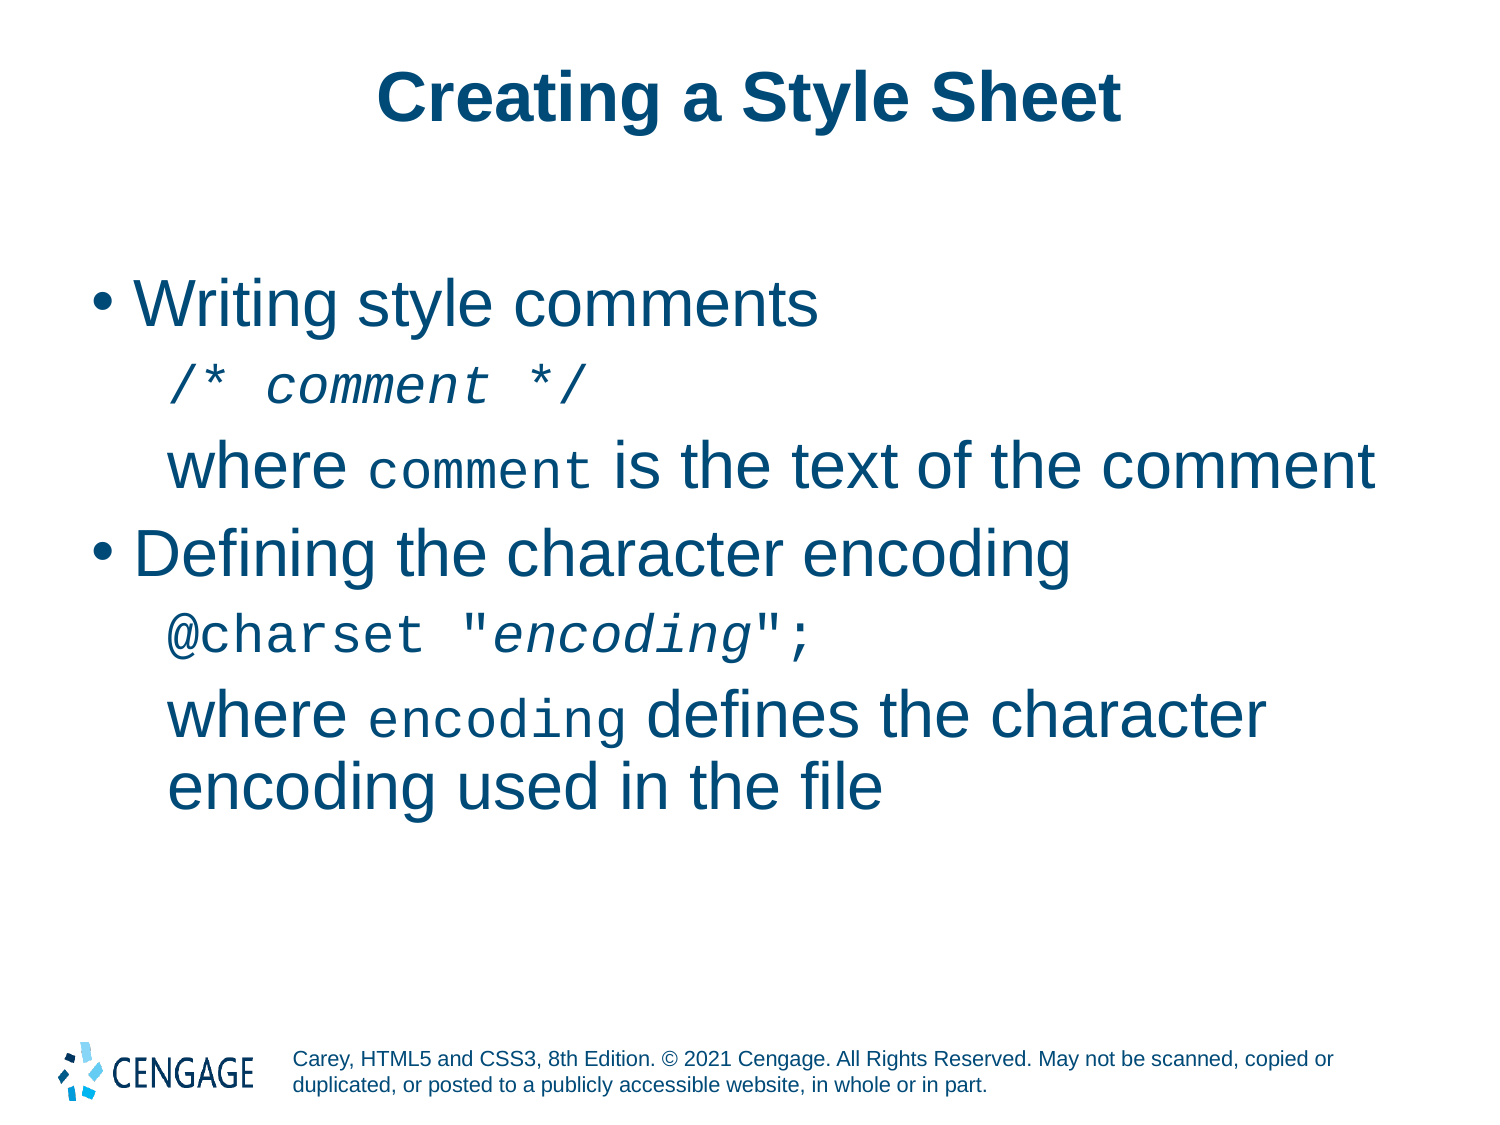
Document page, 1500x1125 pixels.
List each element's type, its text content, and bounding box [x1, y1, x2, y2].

picture [58, 1042, 253, 1101]
title Creating a Style Sheet [103, 59, 1397, 171]
list Writing style comments /* comment */ where comment is the text of the comment Defining the character encoding @charset "encoding"; where encoding defines the character encoding used in the file [91, 268, 1410, 990]
